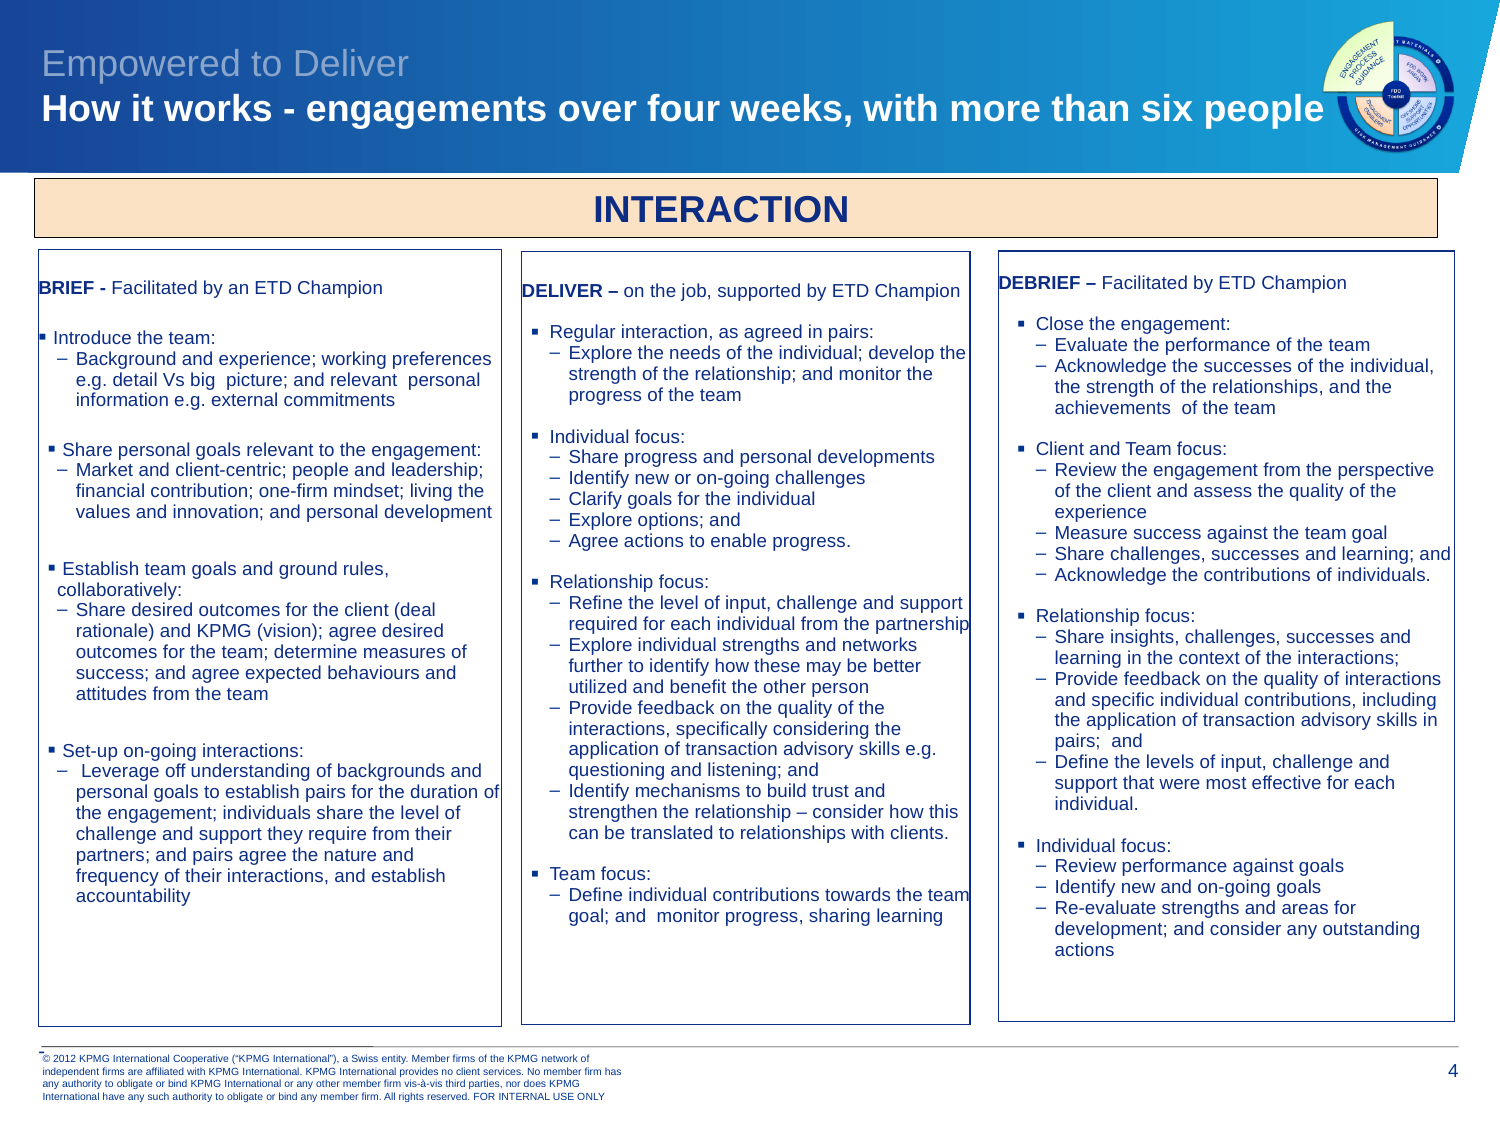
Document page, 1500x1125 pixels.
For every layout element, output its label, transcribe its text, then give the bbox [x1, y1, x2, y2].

title Empowered to Deliver How it works - engagements over four weeks, with more than six people [41, 18, 1459, 150]
text_box BRIEF - Facilitated by an ETD Champion Introduce the team: Background and experience; working preferences e.g. detail Vs big picture; and relevant personal information e.g. external commitments Share personal goals relevant to the engagement: Market and client-centric; people and leadership; financial contribution; one-firm mindset; living the values and innovation; and personal development Establish team goals and ground rules, collaboratively: Share desired outcomes for the client (deal rationale) and KPMG (vision); agree desired outcomes for the team; determine measures of success; and agree expected behaviours and attitudes from the team Set-up on-going interactions: Leverage off understanding of backgrounds and personal goals to establish pairs for the duration of the engagement; individuals share the level of challenge and support they require from their partners; and pairs agree the nature and frequency of their interactions, and establish accountability - [38, 249, 502, 1027]
text_box DEBRIEF – Facilitated by ETD Champion Close the engagement: Evaluate the performance of the team Acknowledge the successes of the individual, the strength of the relationships, and the achievements of the team Client and Team focus: Review the engagement from the perspective of the client and assess the quality of the experience Measure success against the team goal Share challenges, successes and learning; and Acknowledge the contributions of individuals. Relationship focus: Share insights, challenges, successes and learning in the context of the interactions; Provide feedback on the quality of interactions and specific individual contributions, including the application of transaction advisory skills in pairs; and Define the levels of input, challenge and support that were most effective for each individual. Individual focus: Review performance against goals Identify new and on-going goals Re-evaluate strengths and areas for development; and consider any outstanding actions [998, 251, 1455, 1022]
text_box INTERACTION [34, 178, 1438, 238]
text_box DELIVER – on the job, supported by ETD Champion Regular interaction, as agreed in pairs: Explore the needs of the individual; develop the strength of the relationship; and monitor the progress of the team Individual focus: Share progress and personal developments Identify new or on-going challenges Clarify goals for the individual Explore options; and Agree actions to enable progress. Relationship focus: Refine the level of input, challenge and support required for each individual from the partnership Explore individual strengths and networks further to identify how these may be better utilized and benefit the other person Provide feedback on the quality of the interactions, specifically considering the application of transaction advisory skills e.g. questioning and listening; and Identify mechanisms to build trust and strengthen the relationship – consider how this can be translated to relationships with clients. Team focus: Define individual contributions towards the team goal; and monitor progress, sharing learning [521, 251, 971, 1025]
picture [1320, 150, 1456, 155]
